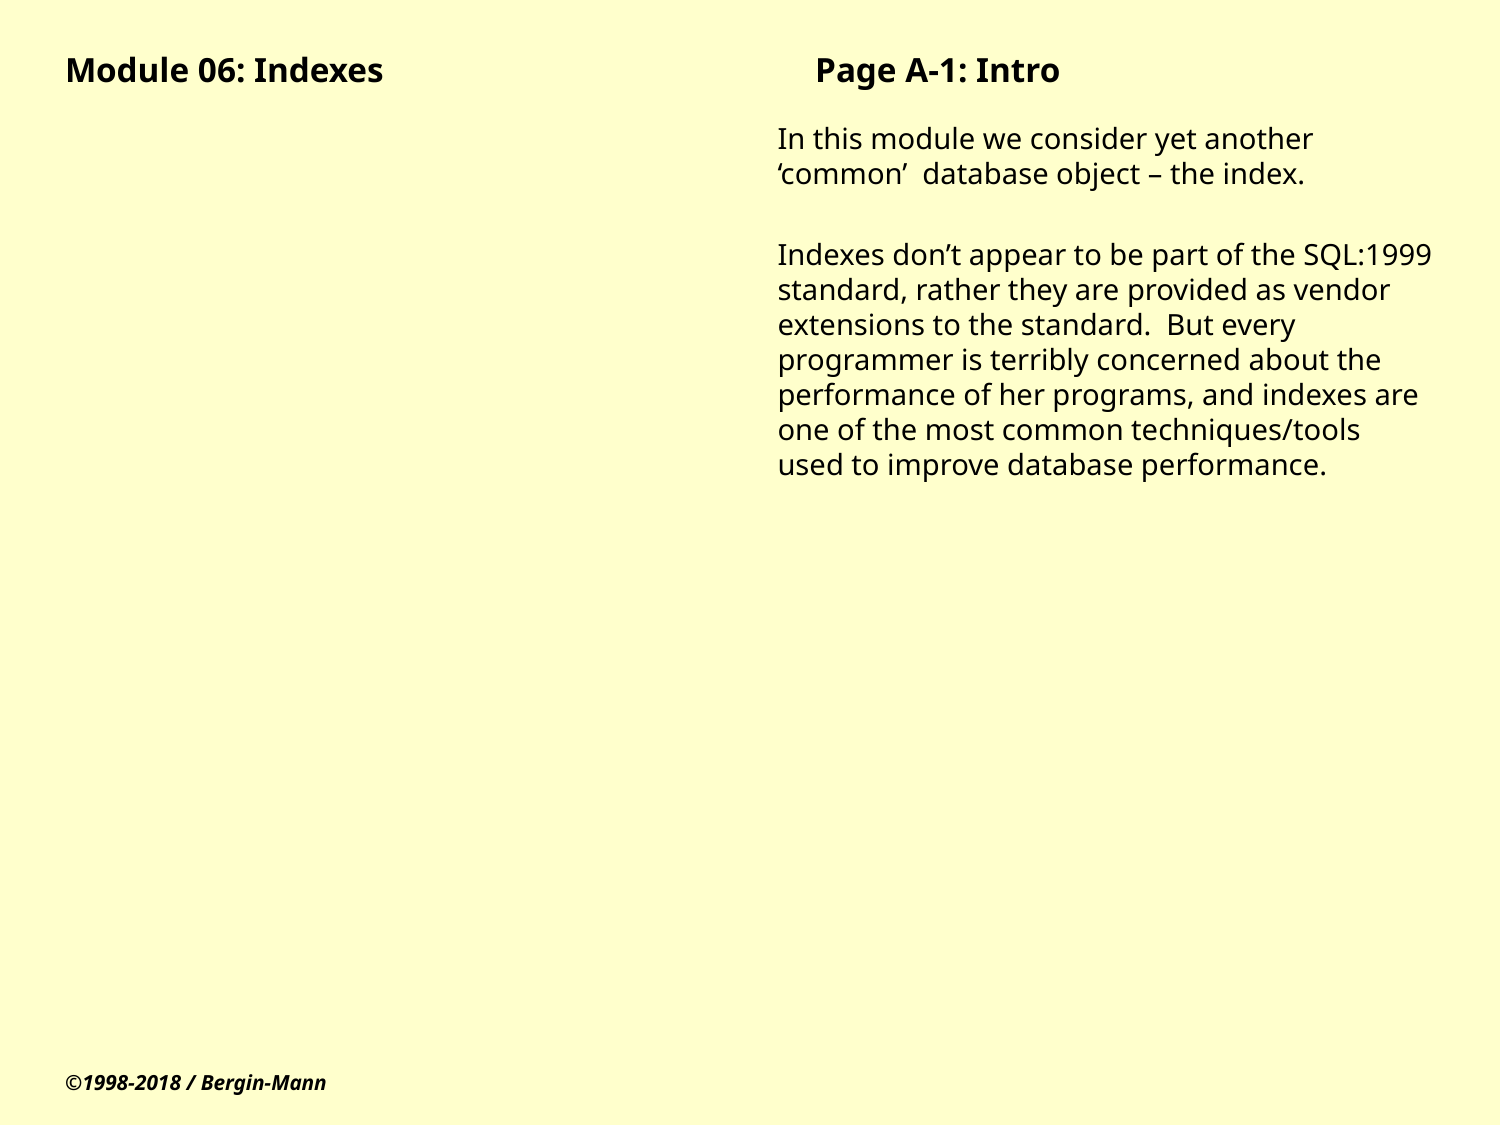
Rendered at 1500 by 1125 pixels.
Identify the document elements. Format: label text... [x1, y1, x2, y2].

slide_number ©1998-2018 / Bergin-Mann [50, 1062, 425, 1100]
list In this module we consider yet another ‘common’ database object – the index. Indexes don’t appear to be part of the SQL:1999 standard, rather they are provided as vendor extensions to the standard. But every programmer is terribly concerned about the performance of her programs, and indexes are one of the most common techniques/tools used to improve database performance. [762, 112, 1450, 1050]
title Module 06: Indexes Page A-1: Intro [50, 37, 1450, 100]
